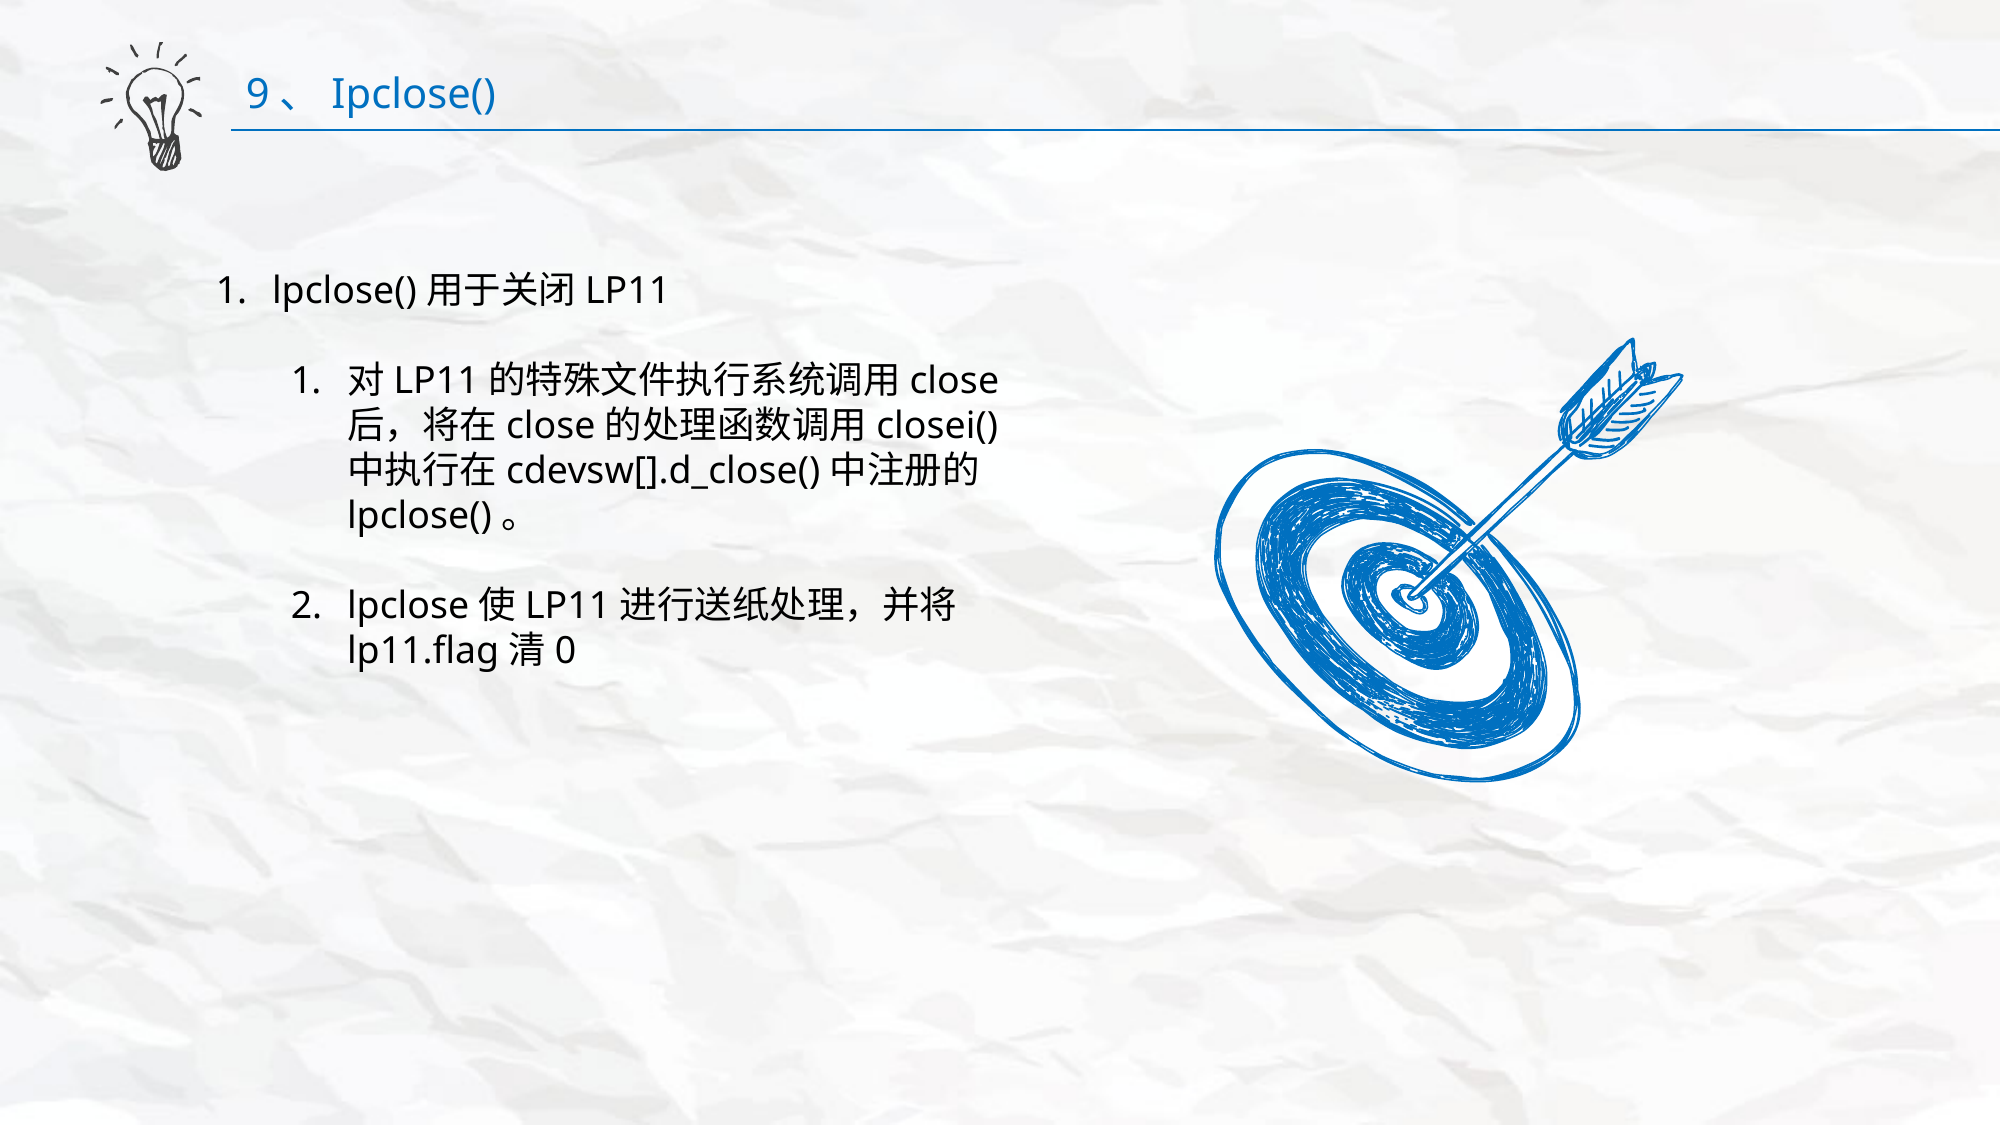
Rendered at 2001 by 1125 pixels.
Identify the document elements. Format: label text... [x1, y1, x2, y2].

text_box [1214, 338, 1683, 782]
text_box lpclose()用于关闭LP11 对LP11的特殊文件执行系统调用close后，将在close的处理函数调用closei()中执行在cdevsw[].d_close()中注册的lpclose()。 lpclose使LP11进行送纸处理，并将lp11.flag清0 [201, 258, 1035, 679]
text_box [100, 41, 203, 172]
text_box 9、Ipclose() [231, 59, 722, 125]
picture [0, 0, 2000, 1125]
